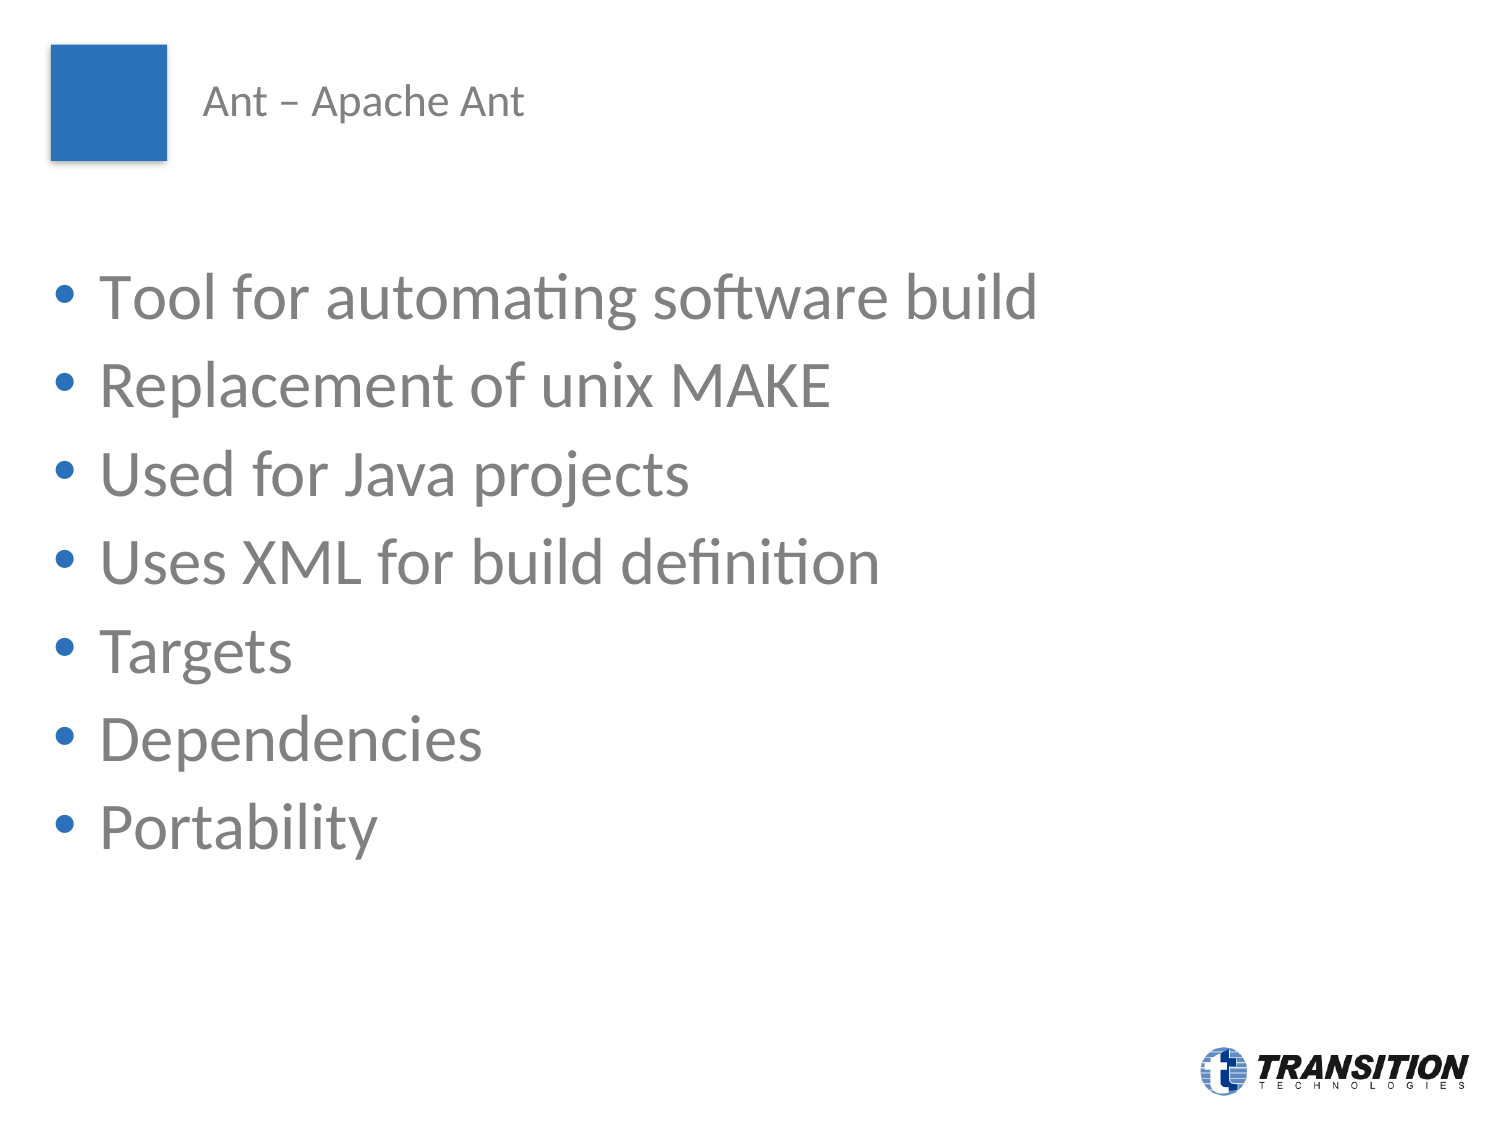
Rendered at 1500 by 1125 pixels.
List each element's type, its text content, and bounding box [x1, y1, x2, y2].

list Tool for automating software build Replacement of unix MAKE Used for Java projects Uses XML for build definition Targets Dependencies Portability [0, 205, 1500, 1008]
title Ant – Apache Ant [167, 45, 1448, 161]
